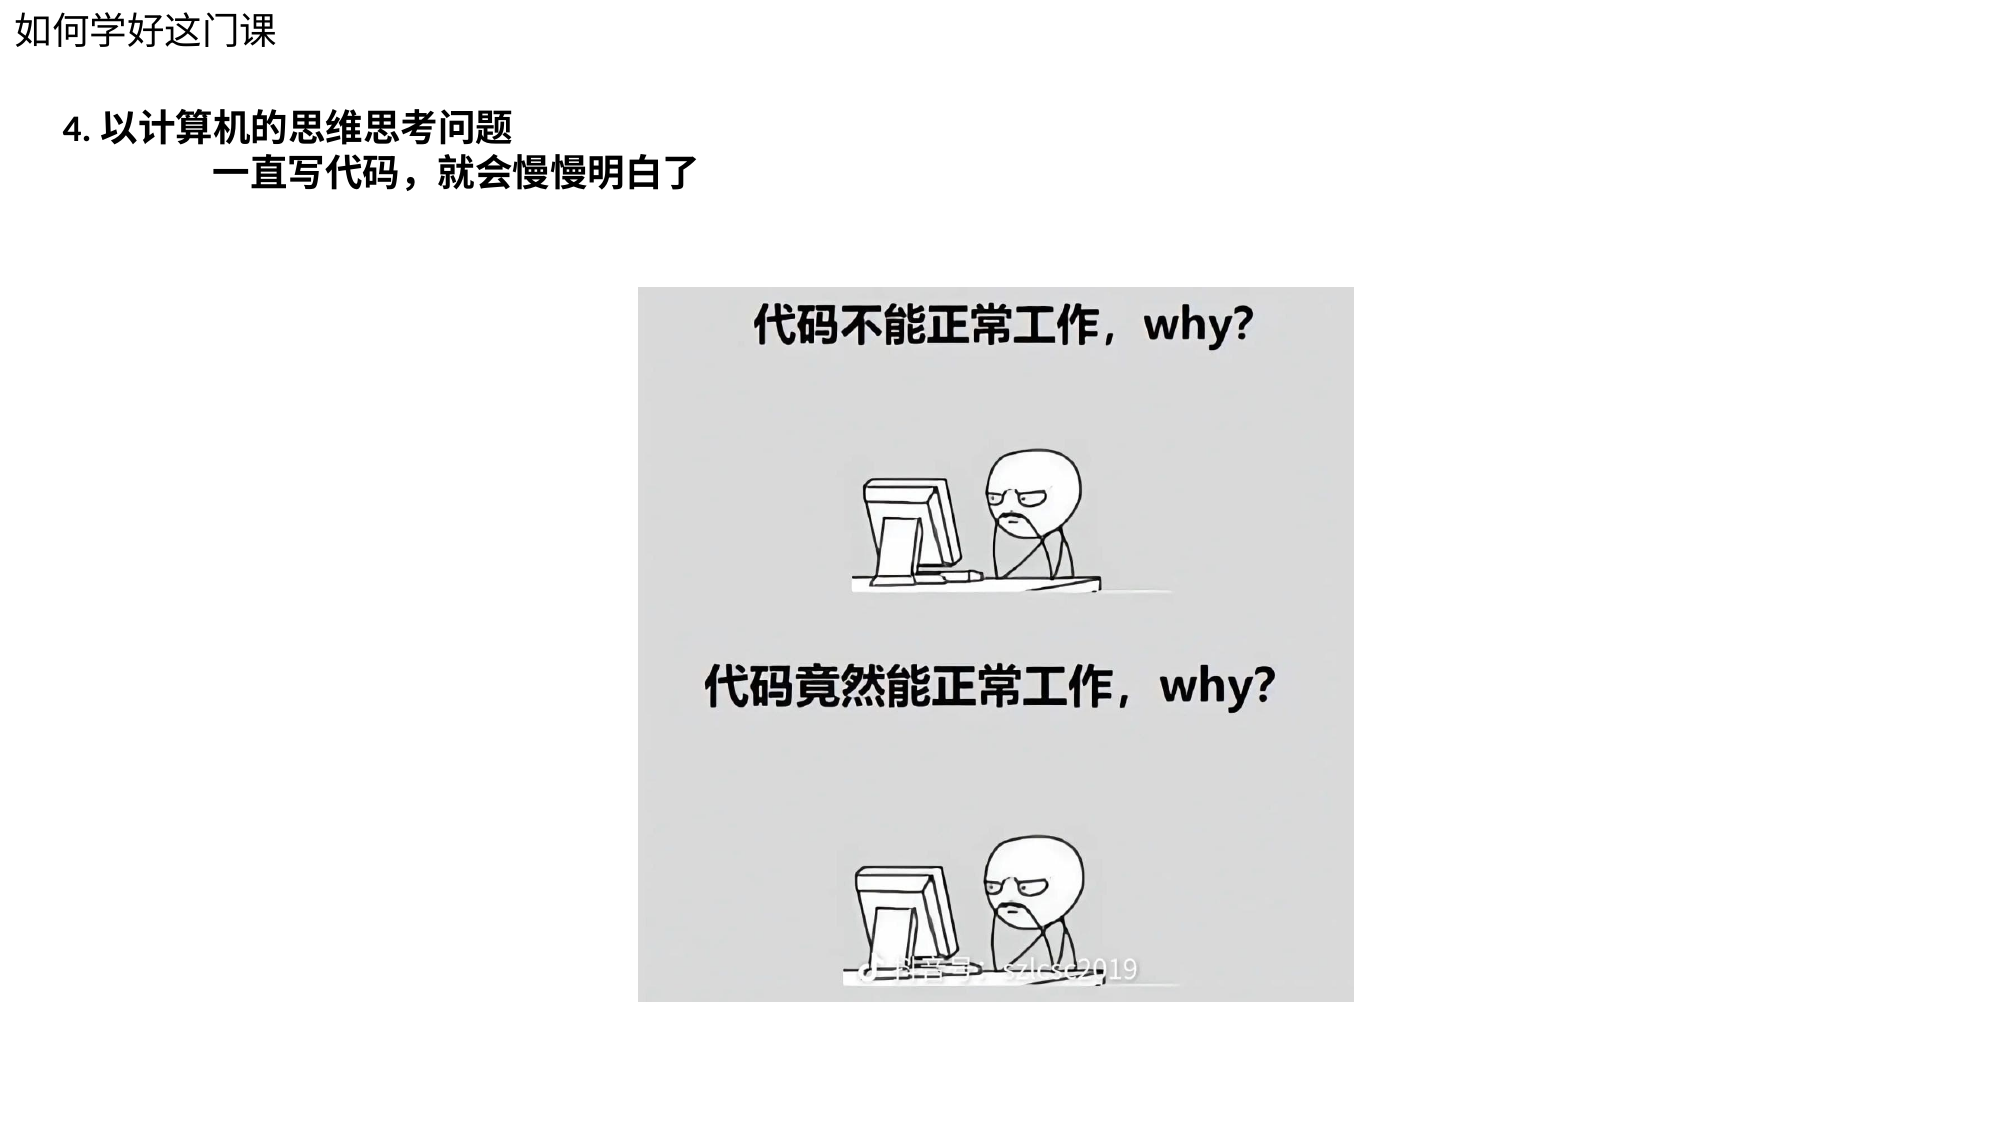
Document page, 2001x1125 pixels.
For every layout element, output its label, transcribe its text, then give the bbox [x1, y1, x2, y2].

text_box 如何学好这门课 [0, 0, 328, 60]
text_box 4.以计算机的思维思考问题 一直写代码，就会慢慢明白了 [48, 96, 1828, 202]
picture [638, 287, 1354, 1002]
